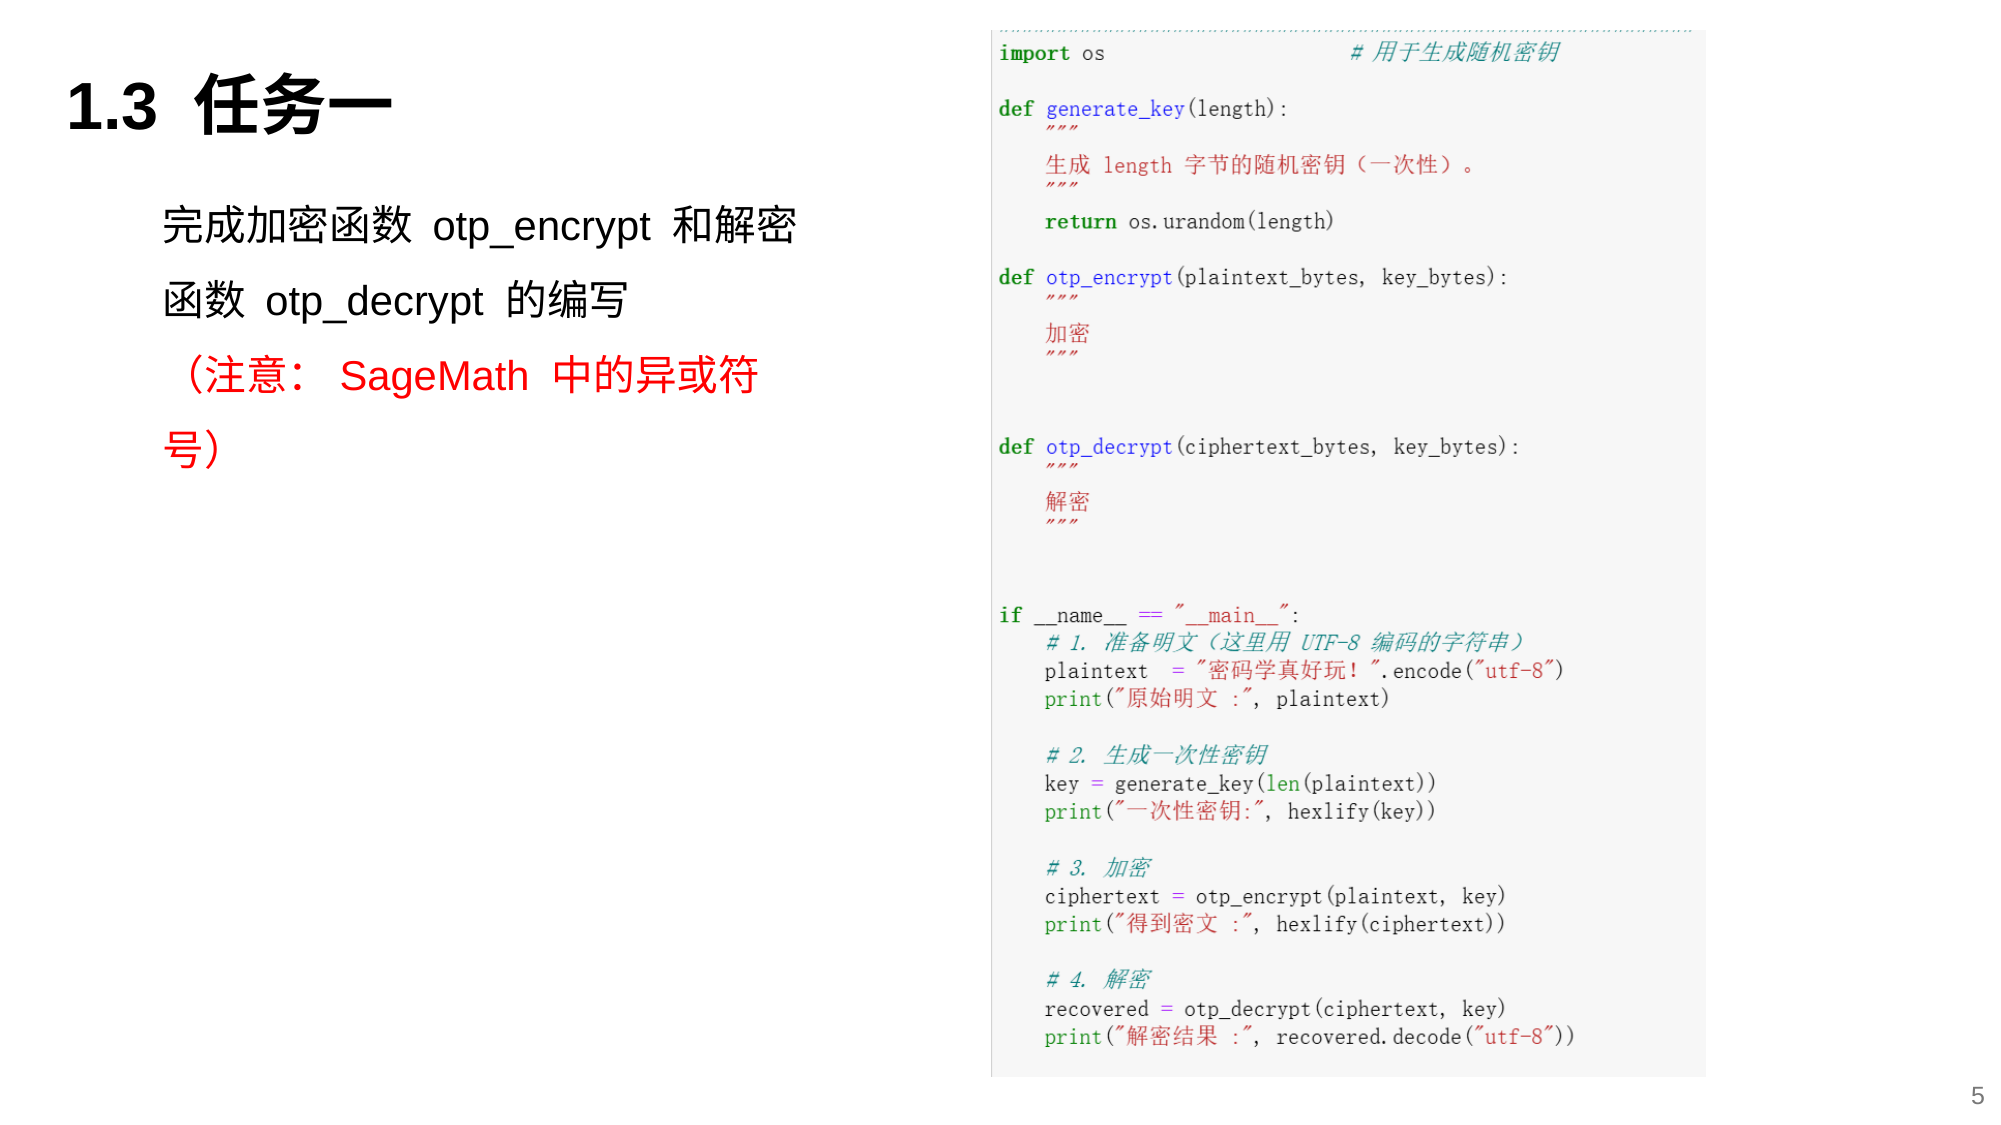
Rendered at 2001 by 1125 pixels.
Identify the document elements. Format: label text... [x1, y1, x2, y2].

text_box 1.3 任务一 [51, 54, 409, 151]
picture [989, 30, 1706, 1078]
slide_number 5 [1662, 1065, 2000, 1125]
text_box 完成加密函数 otp_encrypt 和解密函数 otp_decrypt 的编写 （注意：SageMath 中的异或符号） [147, 166, 828, 481]
